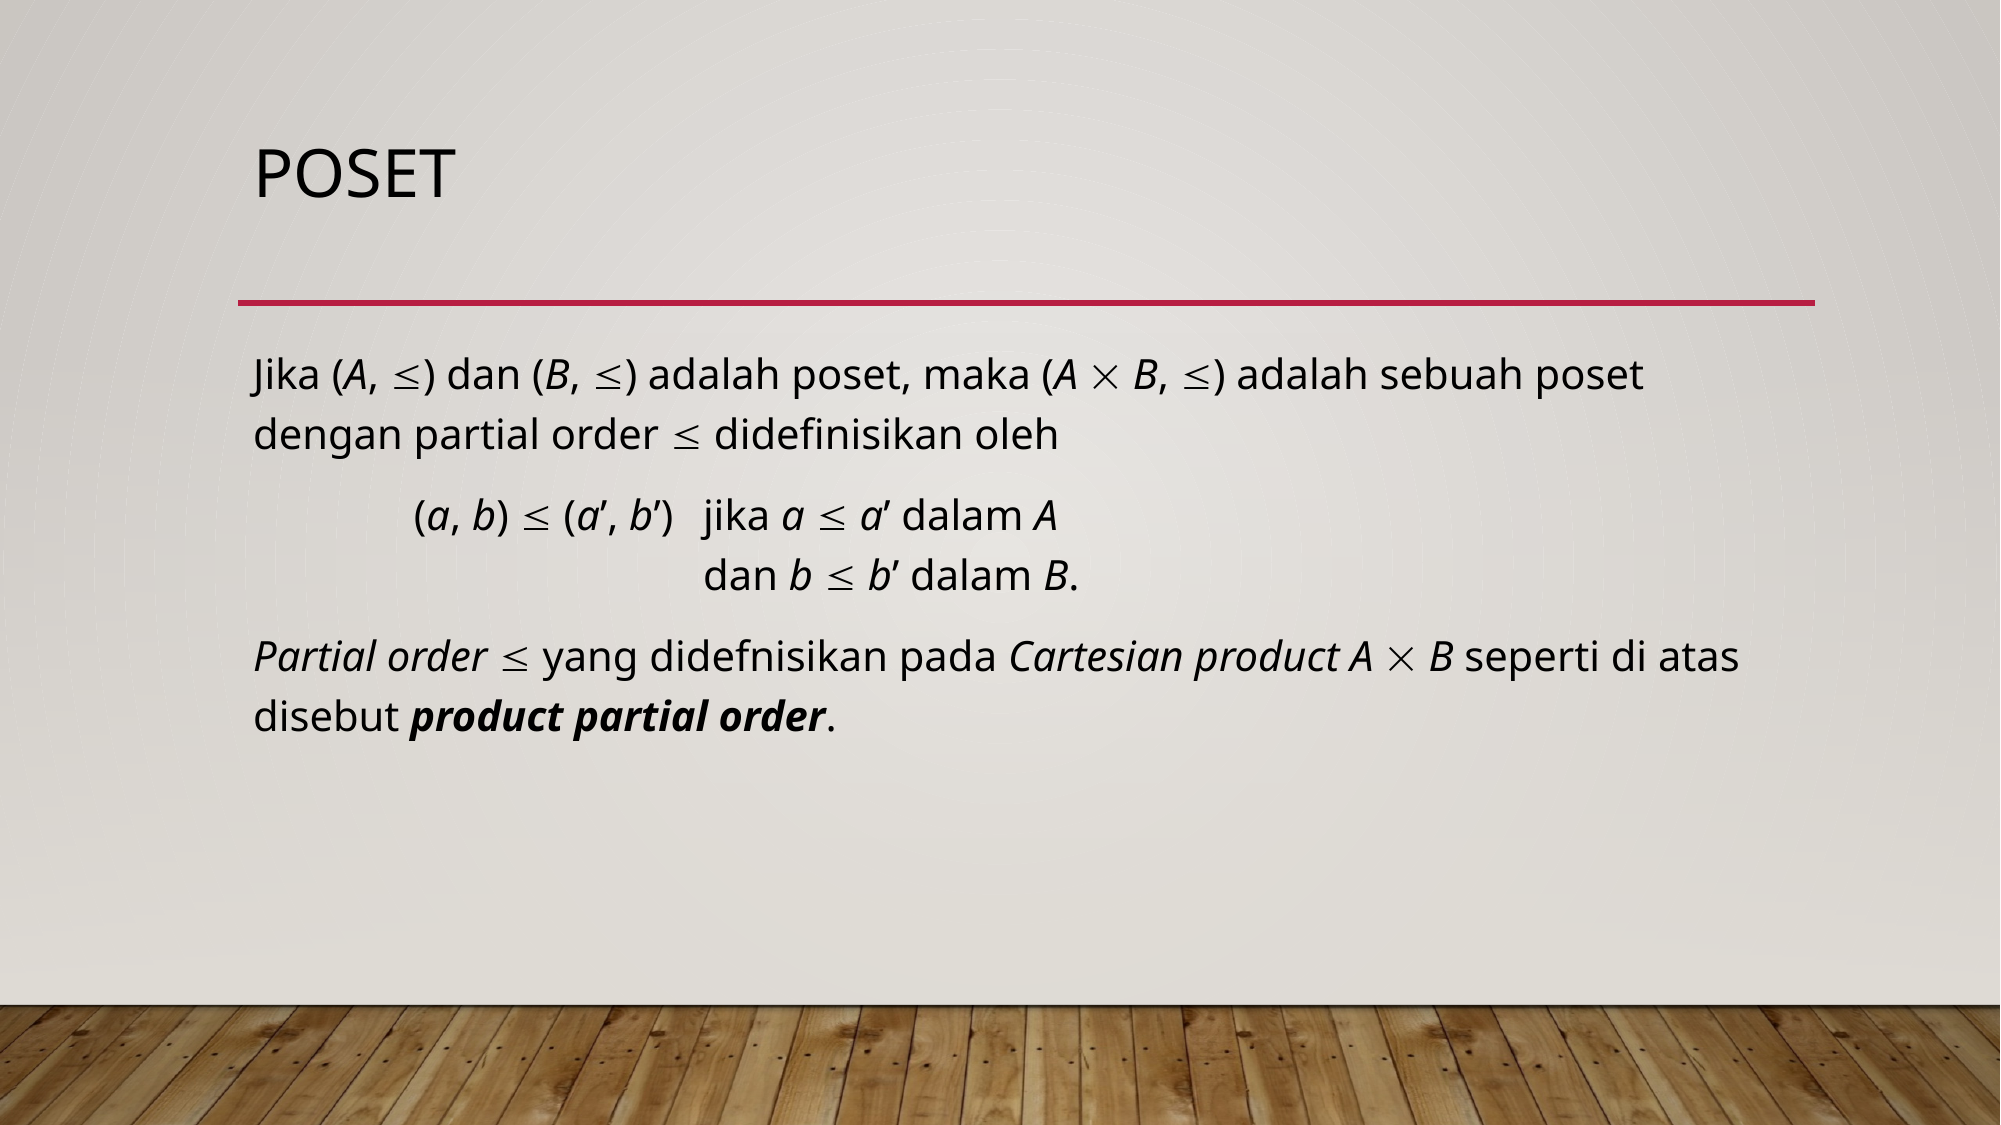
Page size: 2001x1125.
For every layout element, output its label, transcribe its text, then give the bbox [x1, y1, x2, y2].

title poset [238, 131, 1814, 305]
list Jika (A, ) dan (B, ) adalah poset, maka (A  B, ) adalah sebuah poset dengan partial order  didefinisikan oleh (a, b)  (a’, b’) jika a  a’ dalam A dan b  b’ dalam B. Partial order  yang didefnisikan pada Cartesian product A  B seperti di atas disebut product partial order. [238, 330, 1814, 897]
picture [0, 1005, 2000, 1125]
